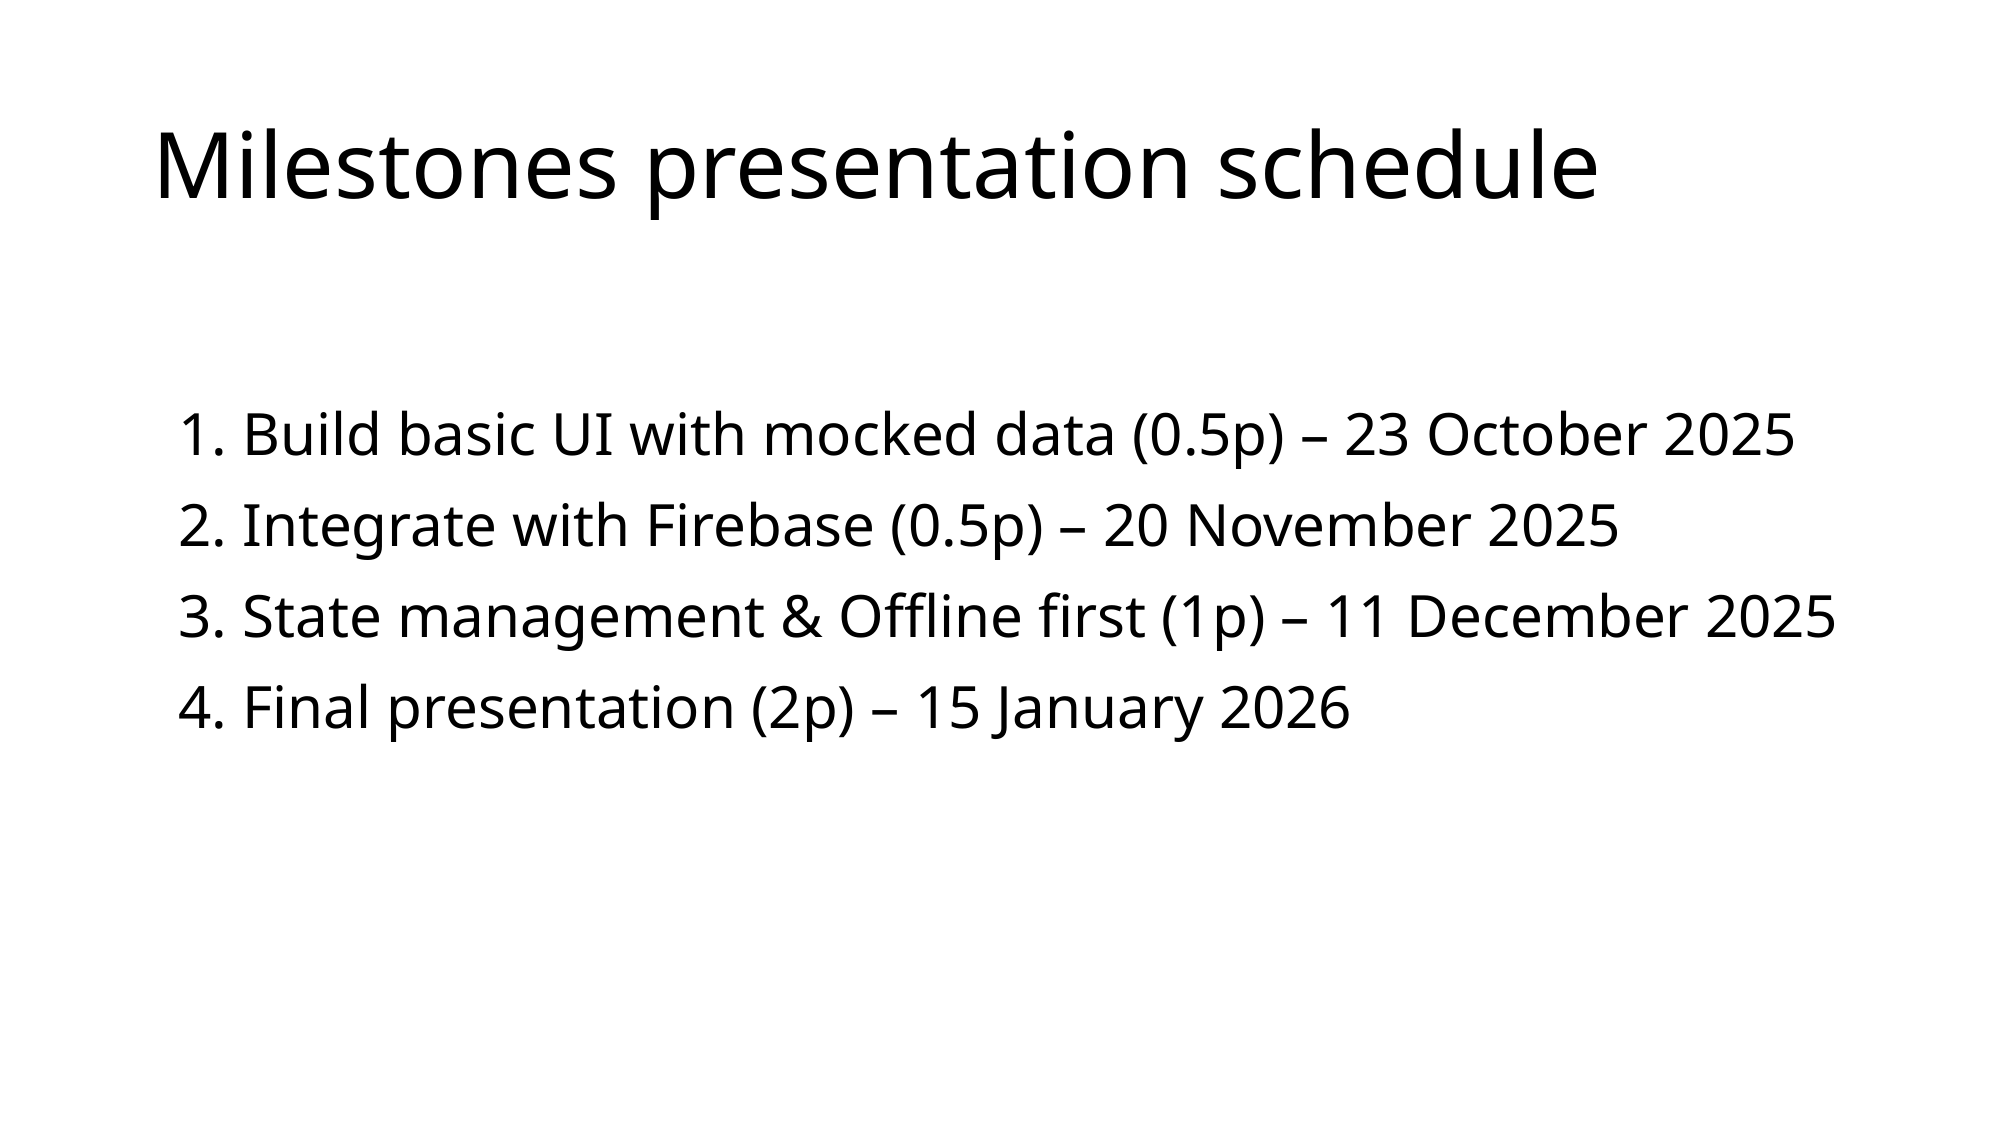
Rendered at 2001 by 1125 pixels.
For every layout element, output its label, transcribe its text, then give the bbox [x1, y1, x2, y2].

list 1. Build basic UI with mocked data (0.5p) – 23 October 2025 2. Integrate with Firebase (0.5p) – 20 November 2025 3. State management & Offline first (1p) – 11 December 2025 4. Final presentation (2p) – 15 January 2026 [137, 299, 1863, 1014]
title Milestones presentation schedule [137, 59, 1863, 278]
